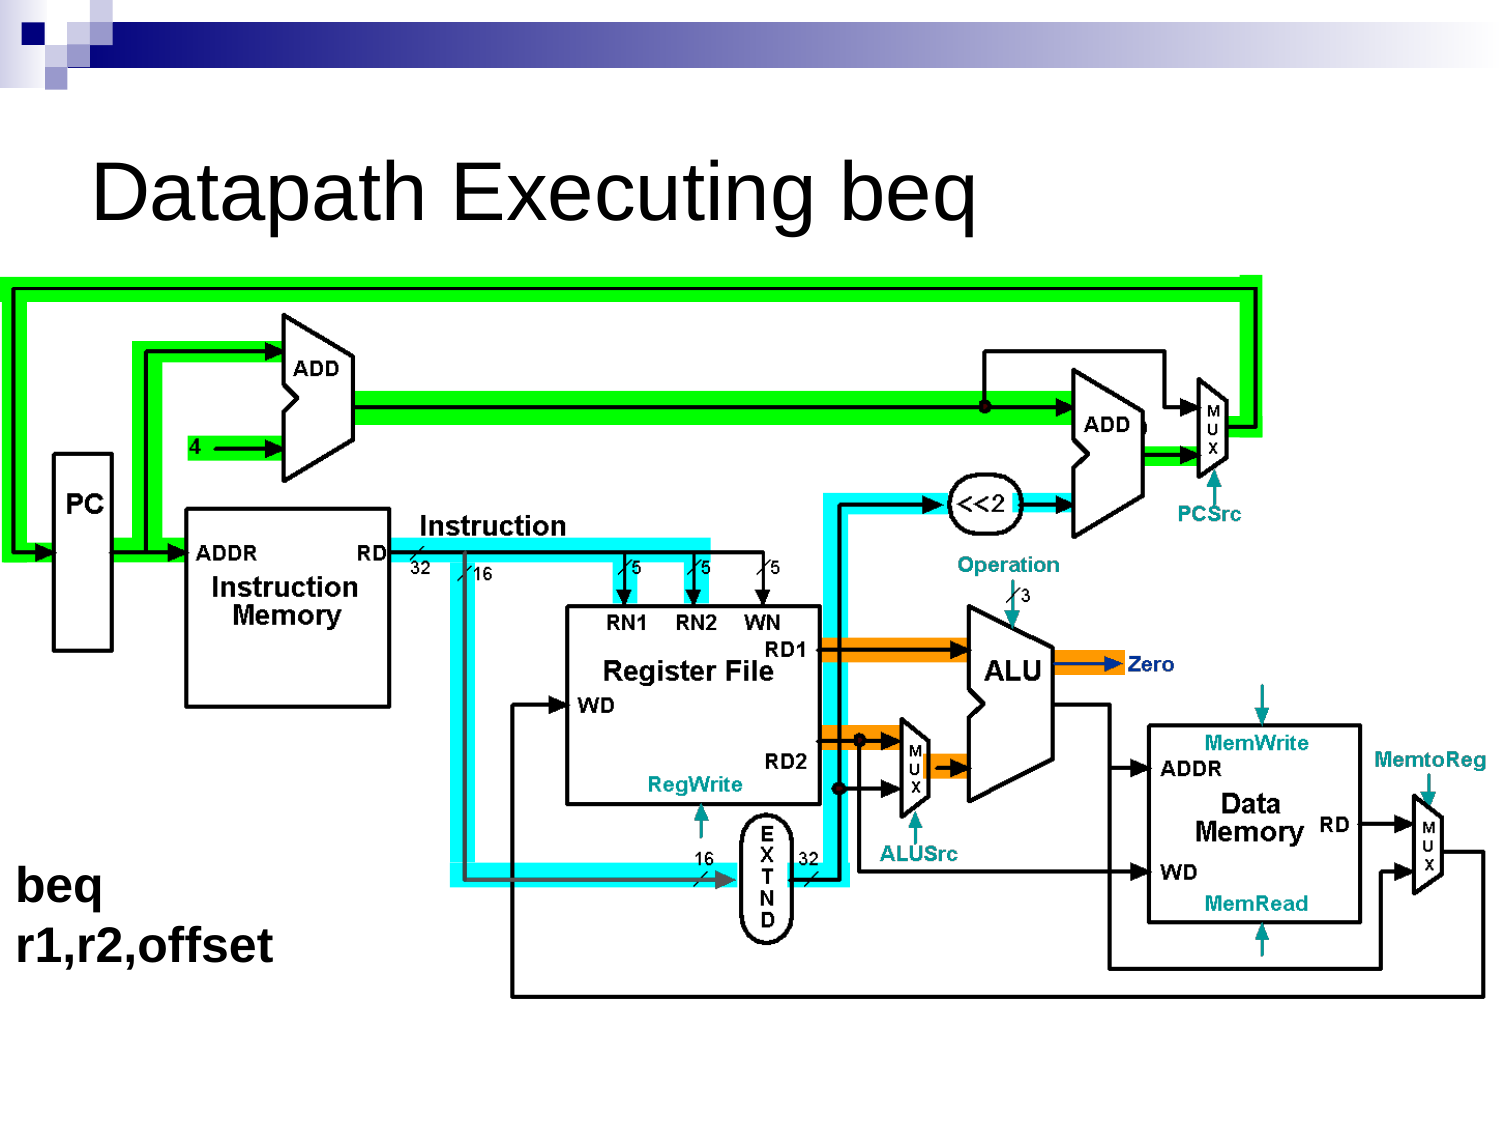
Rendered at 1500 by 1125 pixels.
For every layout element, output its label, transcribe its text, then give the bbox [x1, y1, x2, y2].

title Datapath Executing beq [75, 75, 1425, 273]
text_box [0, 274, 1500, 1001]
